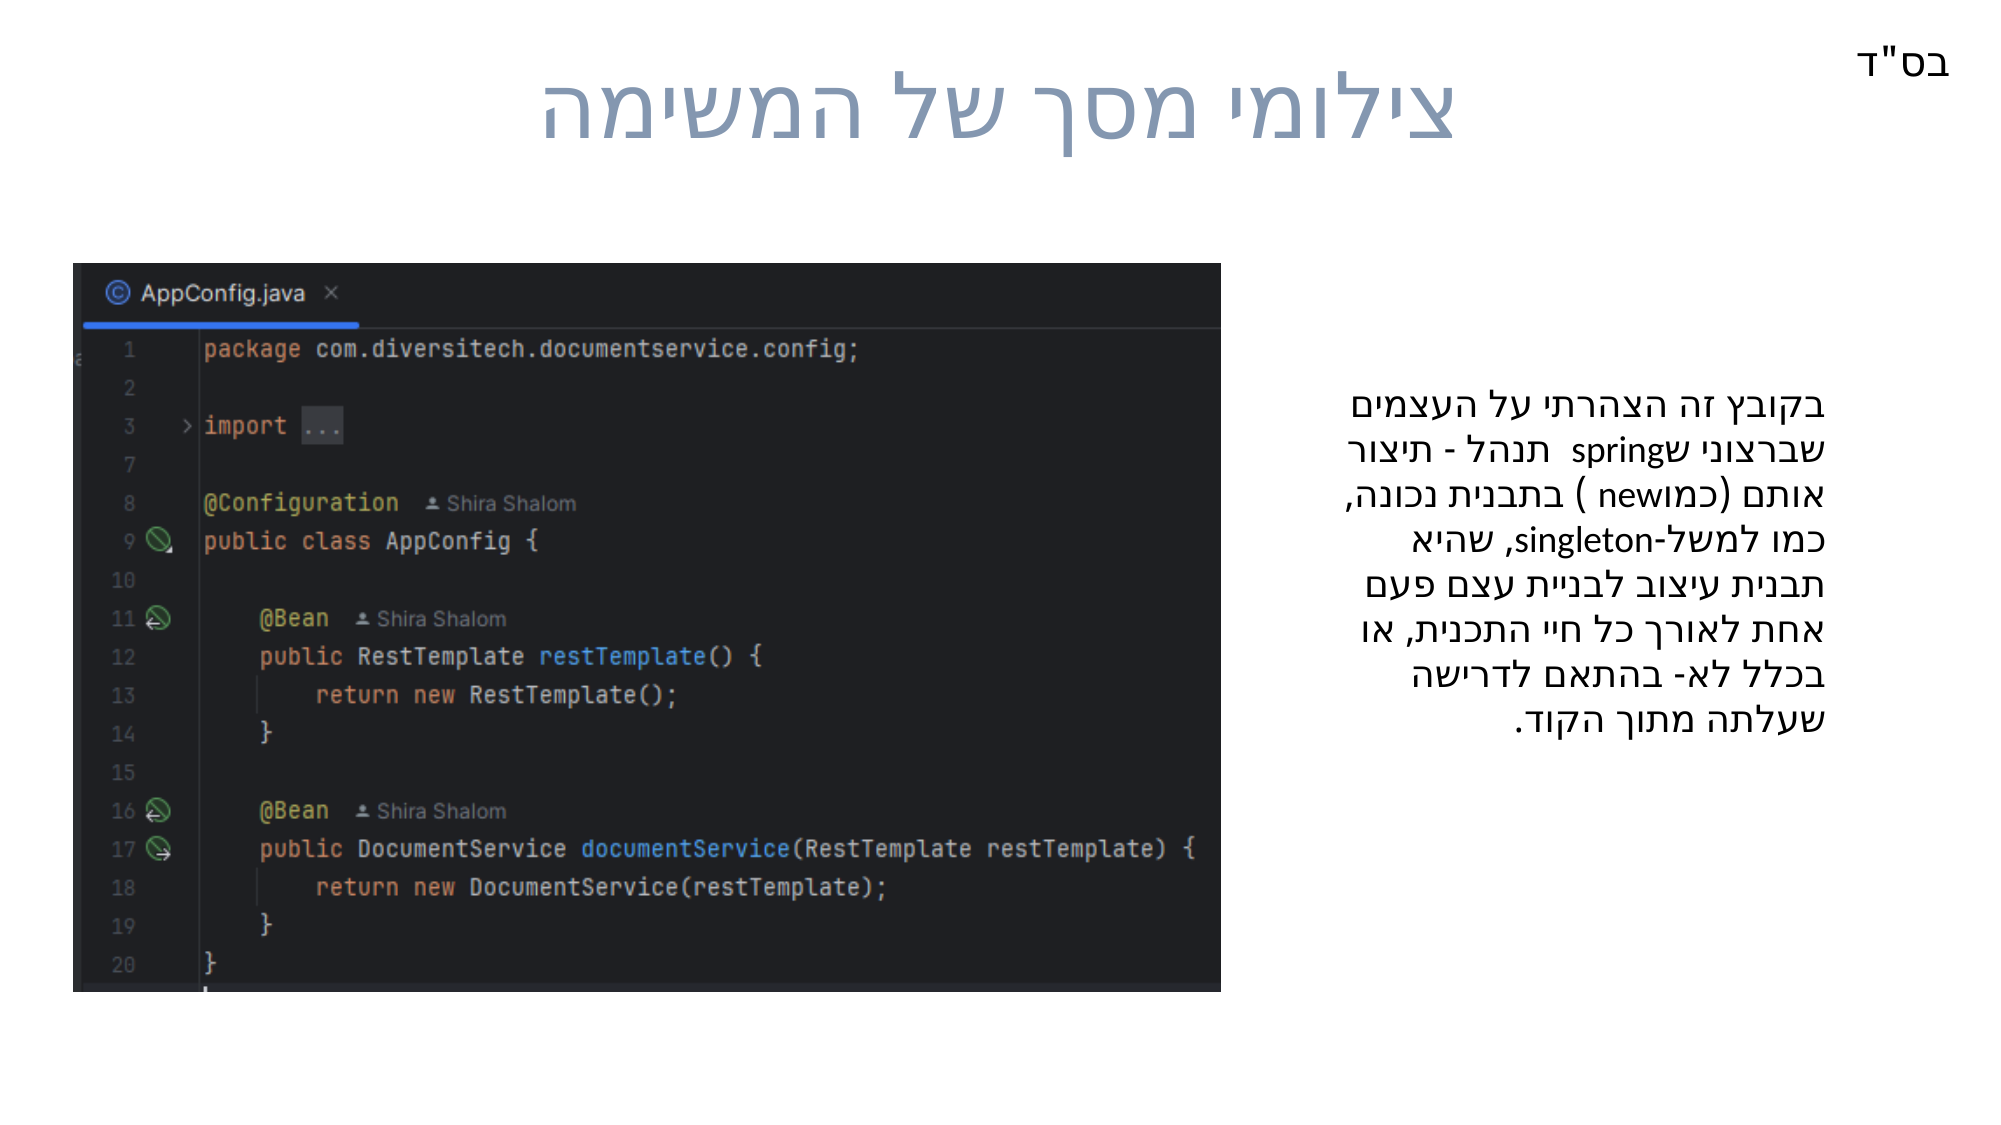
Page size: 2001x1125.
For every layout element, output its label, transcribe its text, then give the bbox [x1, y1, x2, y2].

text_box בס"ד [1806, 0, 2000, 93]
text_box בקובץ זה הצהרתי על העצמים שברצוני שspring תנהל - תיצור אותם (כמוnew ) בתבנית נכונה, כמו למשל-singleton, שהיא תבנית עיצוב לבניית עצם פעם אחת לאורך כל חיי התכנית, או בכלל לא- בהתאם לדרישה שעלתה מתוך הקוד. [1308, 373, 1842, 748]
picture [73, 263, 1221, 992]
text_box צילומי מסך של המשימה [137, 0, 1863, 218]
